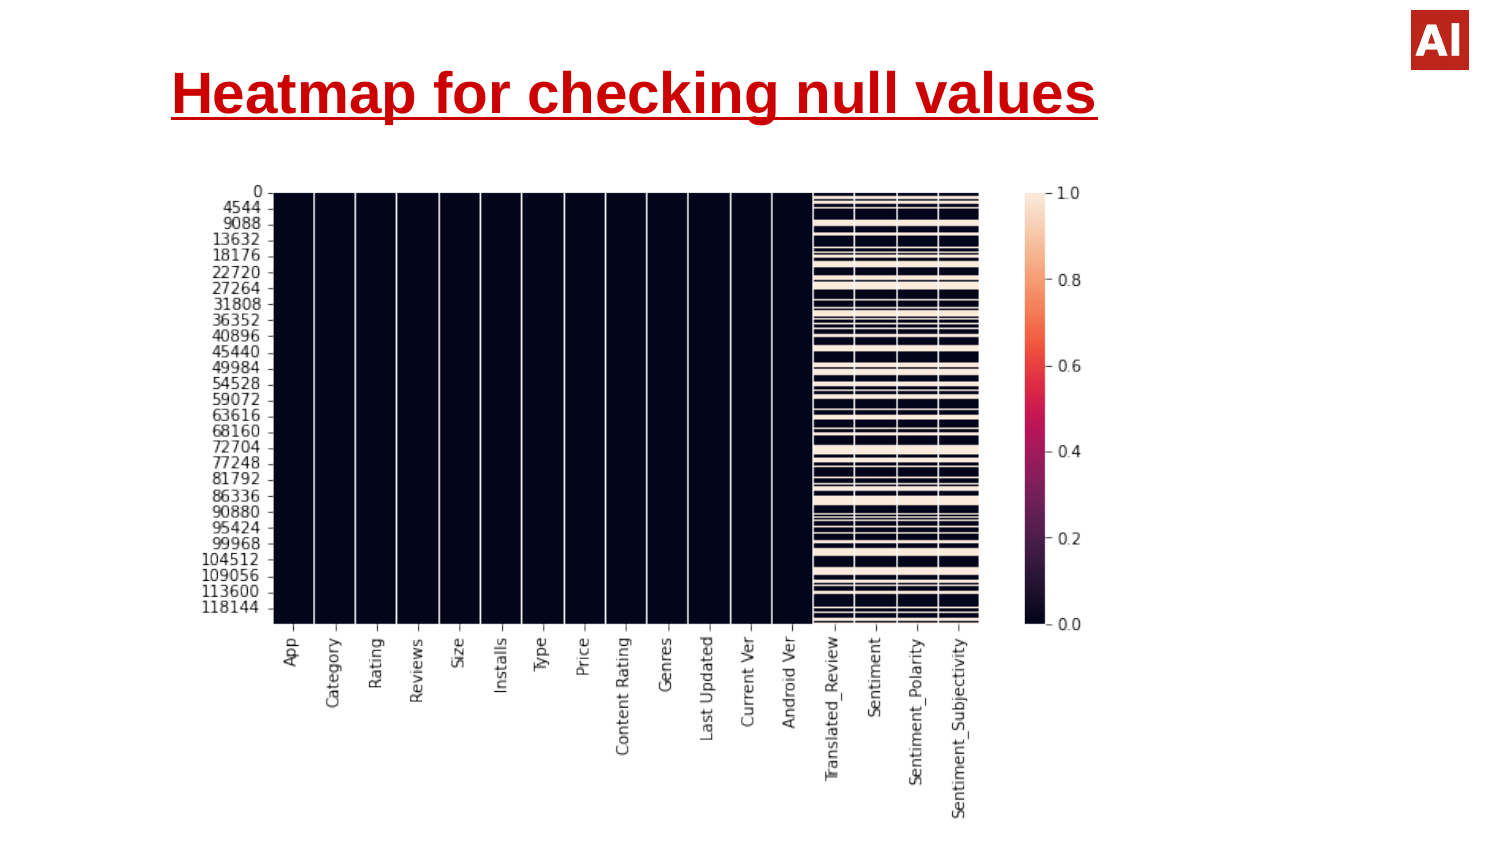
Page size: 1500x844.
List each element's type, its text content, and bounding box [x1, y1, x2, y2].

picture [190, 174, 1093, 829]
title Heatmap for checking null values [156, 40, 1500, 135]
picture [1411, 10, 1469, 40]
